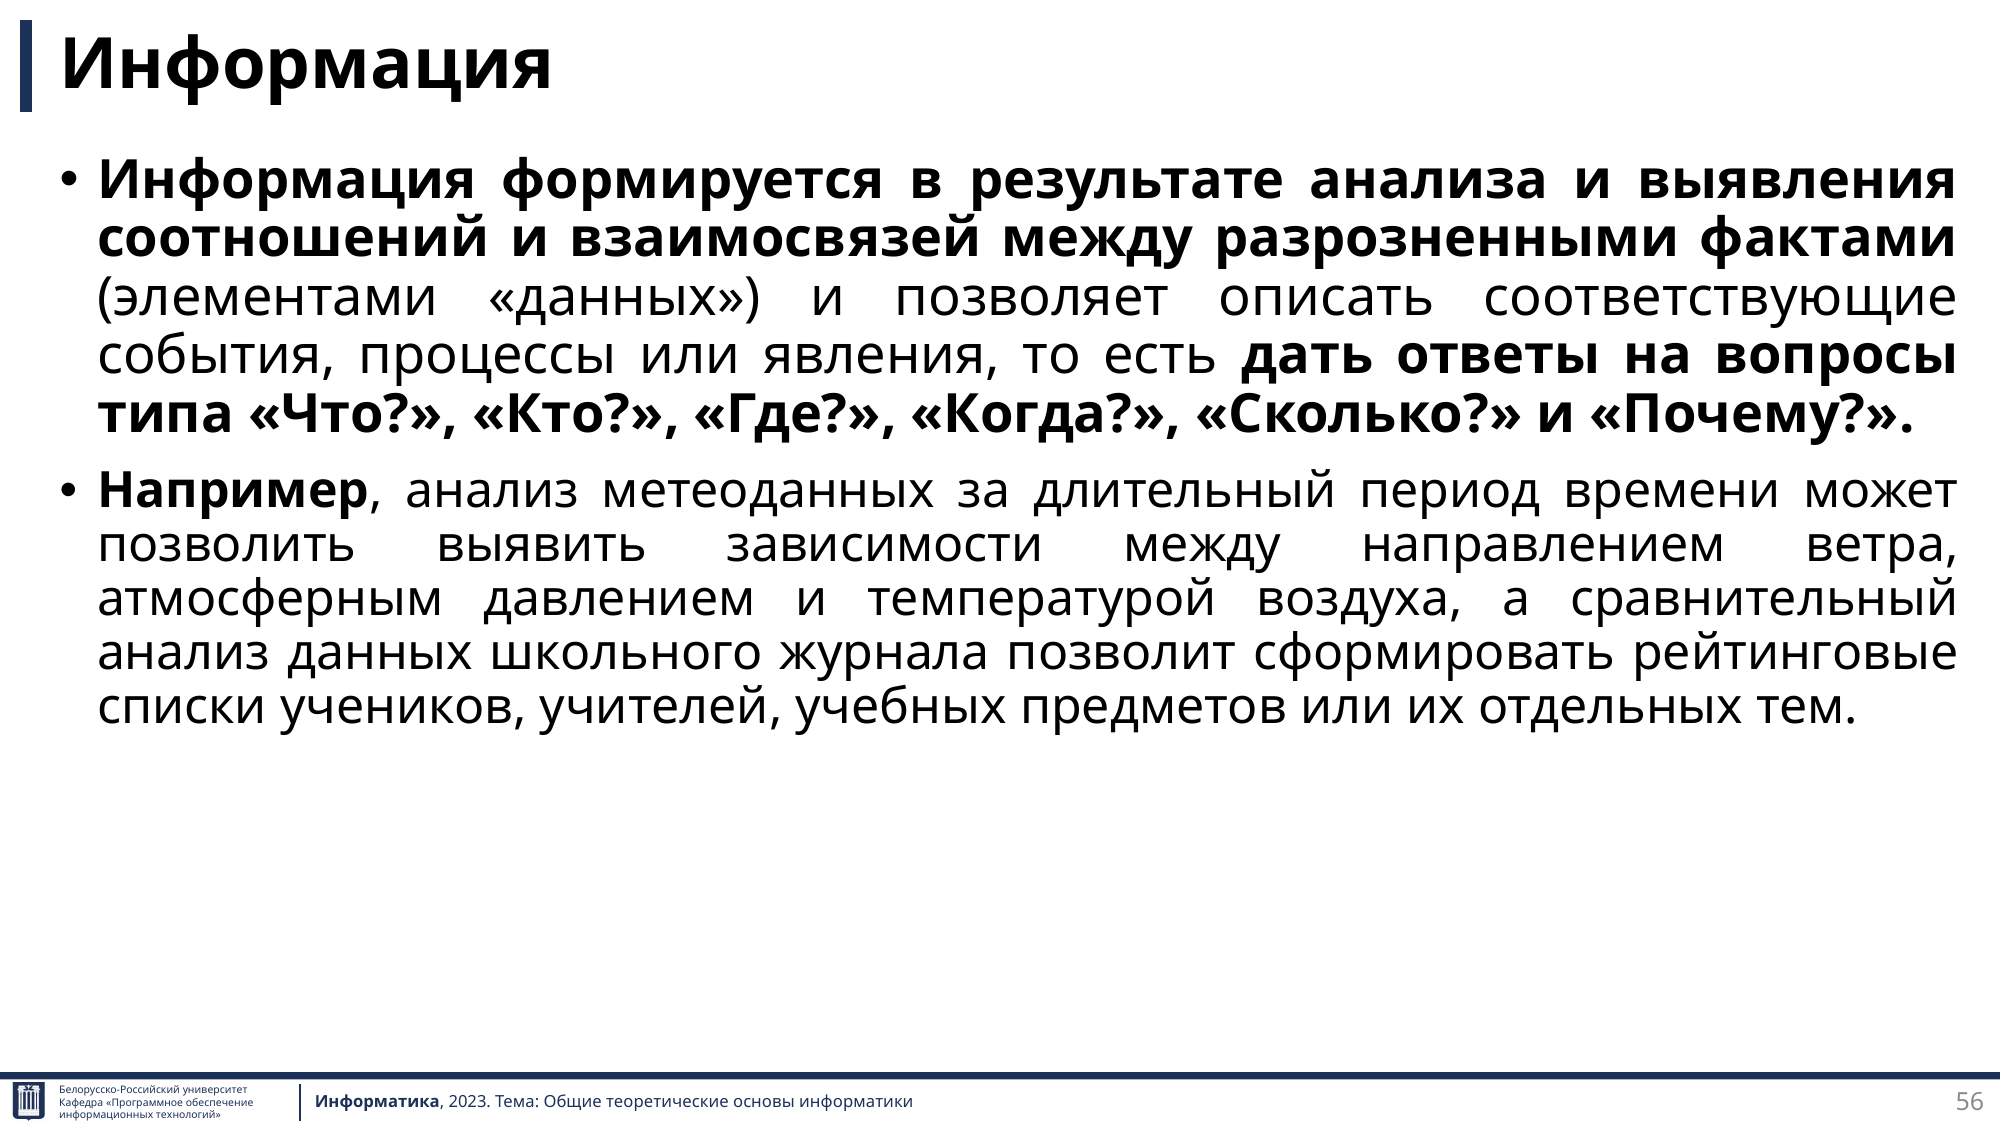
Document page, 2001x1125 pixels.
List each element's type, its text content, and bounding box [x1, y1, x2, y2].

picture [11, 1081, 46, 1123]
list Информация формируется в результате анализа и выявления соотношений и взаимосвязей между разрозненными фактами (элементами «данных») и позволяет описать соответствующие события, процессы или явления, то есть дать ответы на вопросы типа «Что?», «Кто?», «Где?», «Когда?», «Сколько?» и «Почему?». Например, анализ метеоданных за длительный период времени может позволить выявить зависимости между направлением ветра, атмосферным давлением и температурой воздуха, а сравнительный анализ данных школьного журнала позволит сформировать рейтинговые списки учеников, учителей, учебных предметов или их отдельных тем. [44, 143, 1975, 1055]
title Информация [44, 19, 1975, 112]
slide_number 56 [1862, 1079, 2000, 1125]
